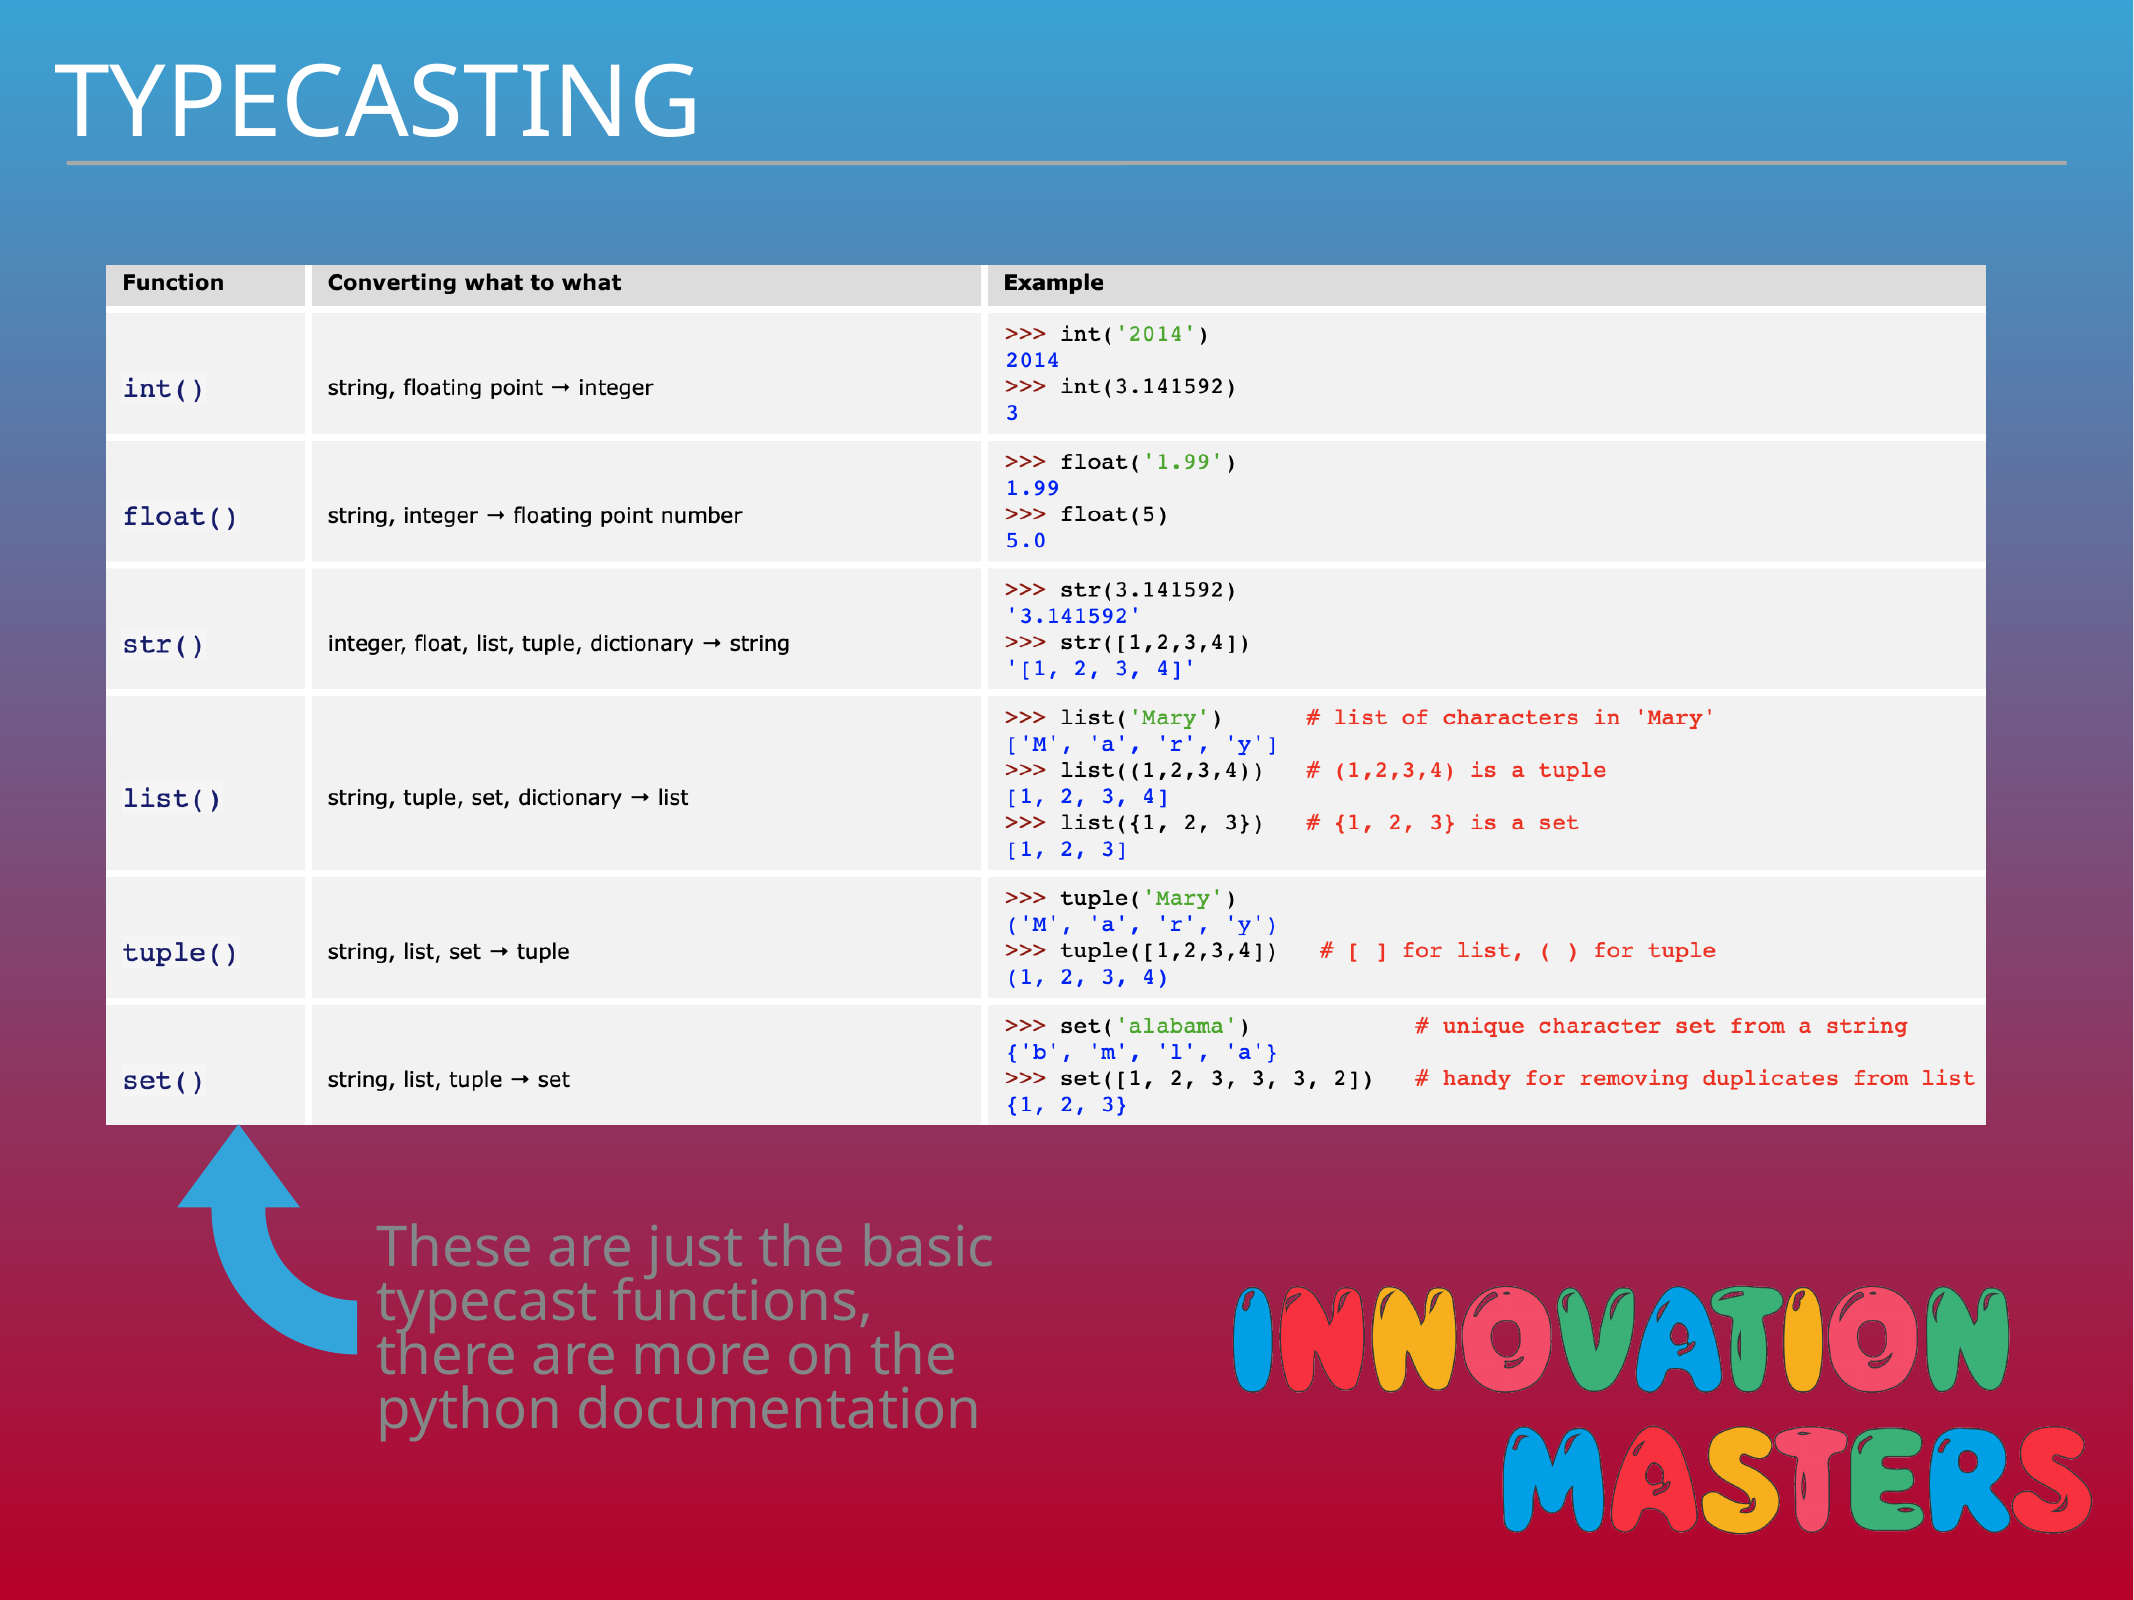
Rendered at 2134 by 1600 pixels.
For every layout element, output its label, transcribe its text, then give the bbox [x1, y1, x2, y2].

picture [106, 265, 1986, 1126]
text_box [177, 1126, 358, 1355]
text_box These are just the basic typecast functions, there are more on the python documentation [368, 1215, 1022, 1448]
title TypeCasting [45, 50, 2047, 171]
picture [1218, 1127, 2104, 1600]
